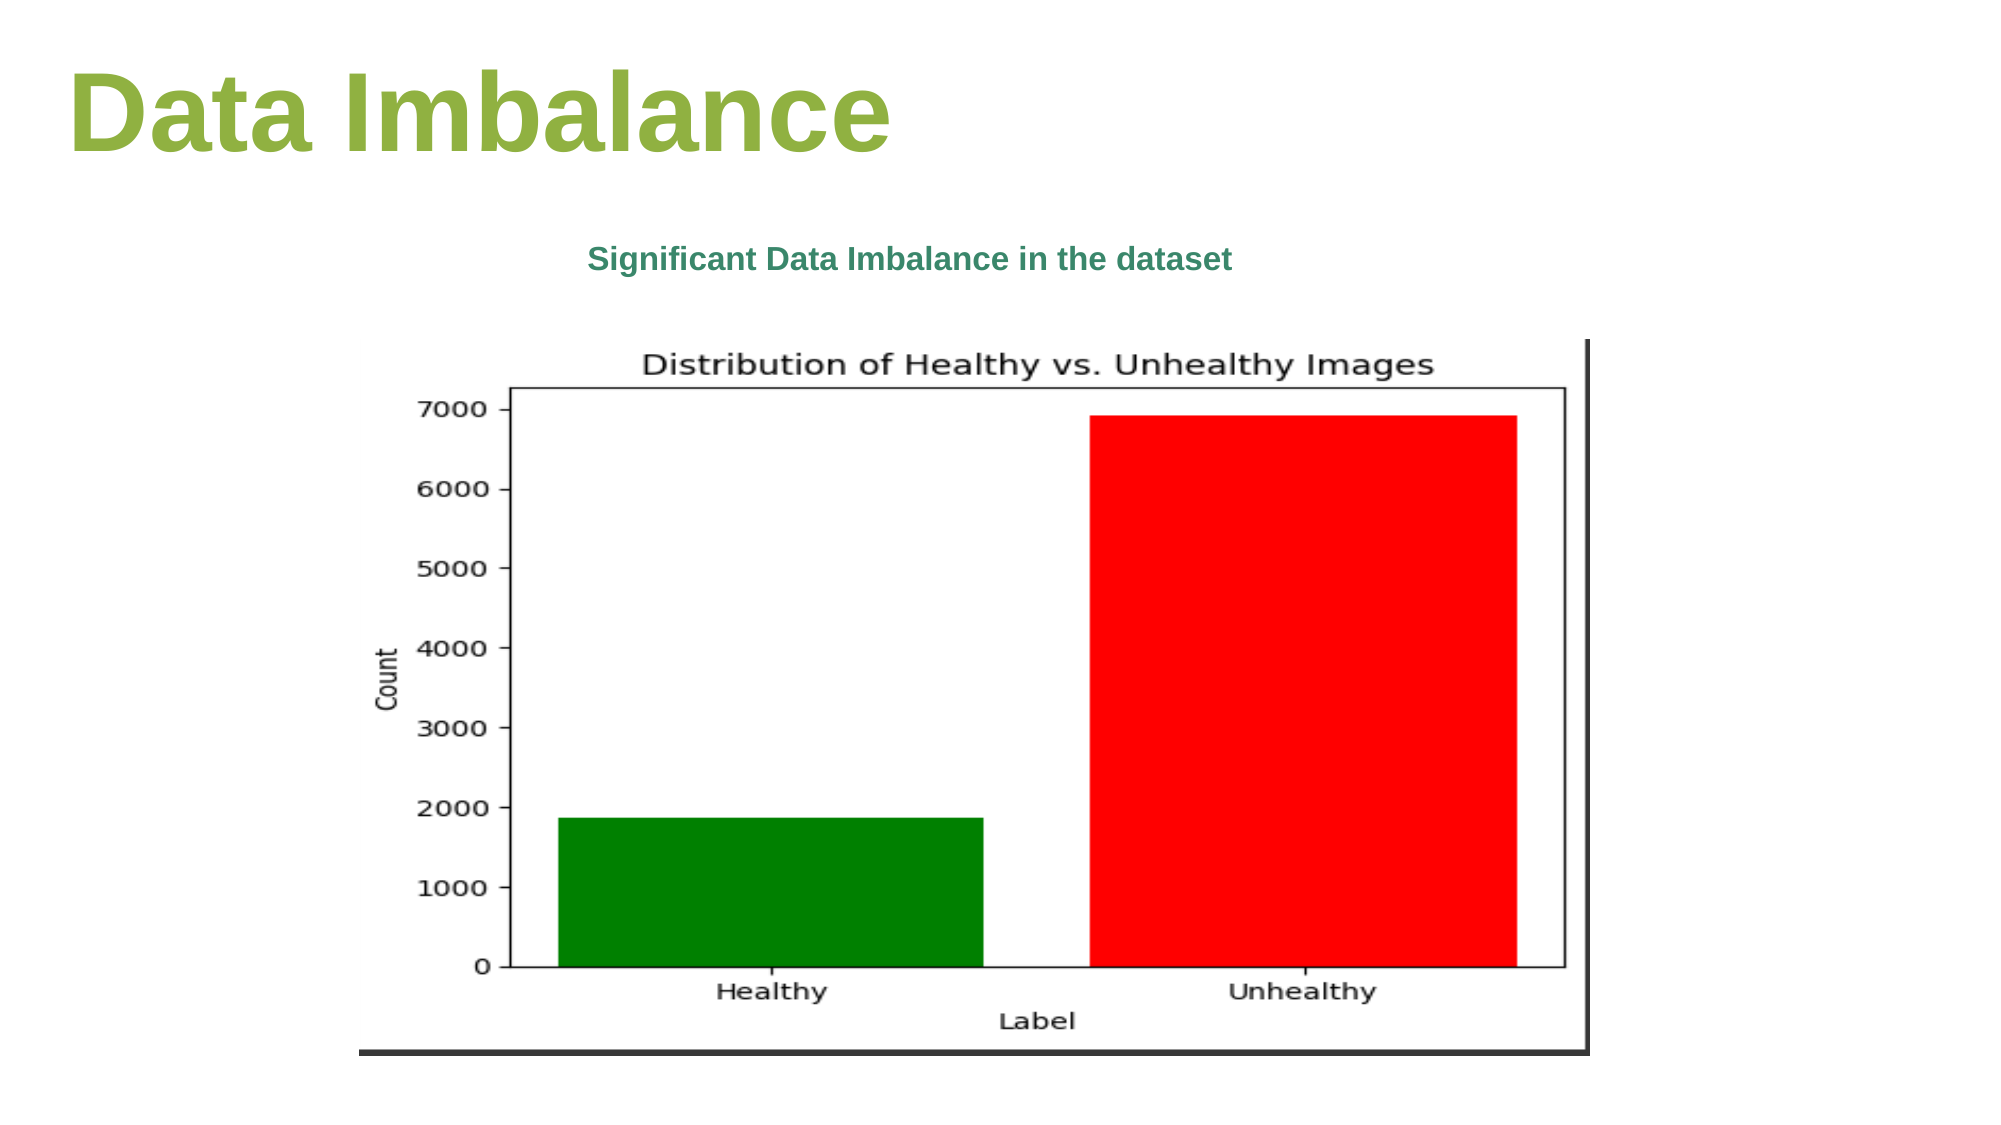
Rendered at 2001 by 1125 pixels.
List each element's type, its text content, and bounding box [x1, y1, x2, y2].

picture [359, 339, 1590, 1056]
text_box Significant Data Imbalance in the dataset [572, 229, 1315, 284]
list Data Imbalance [53, 55, 1952, 175]
